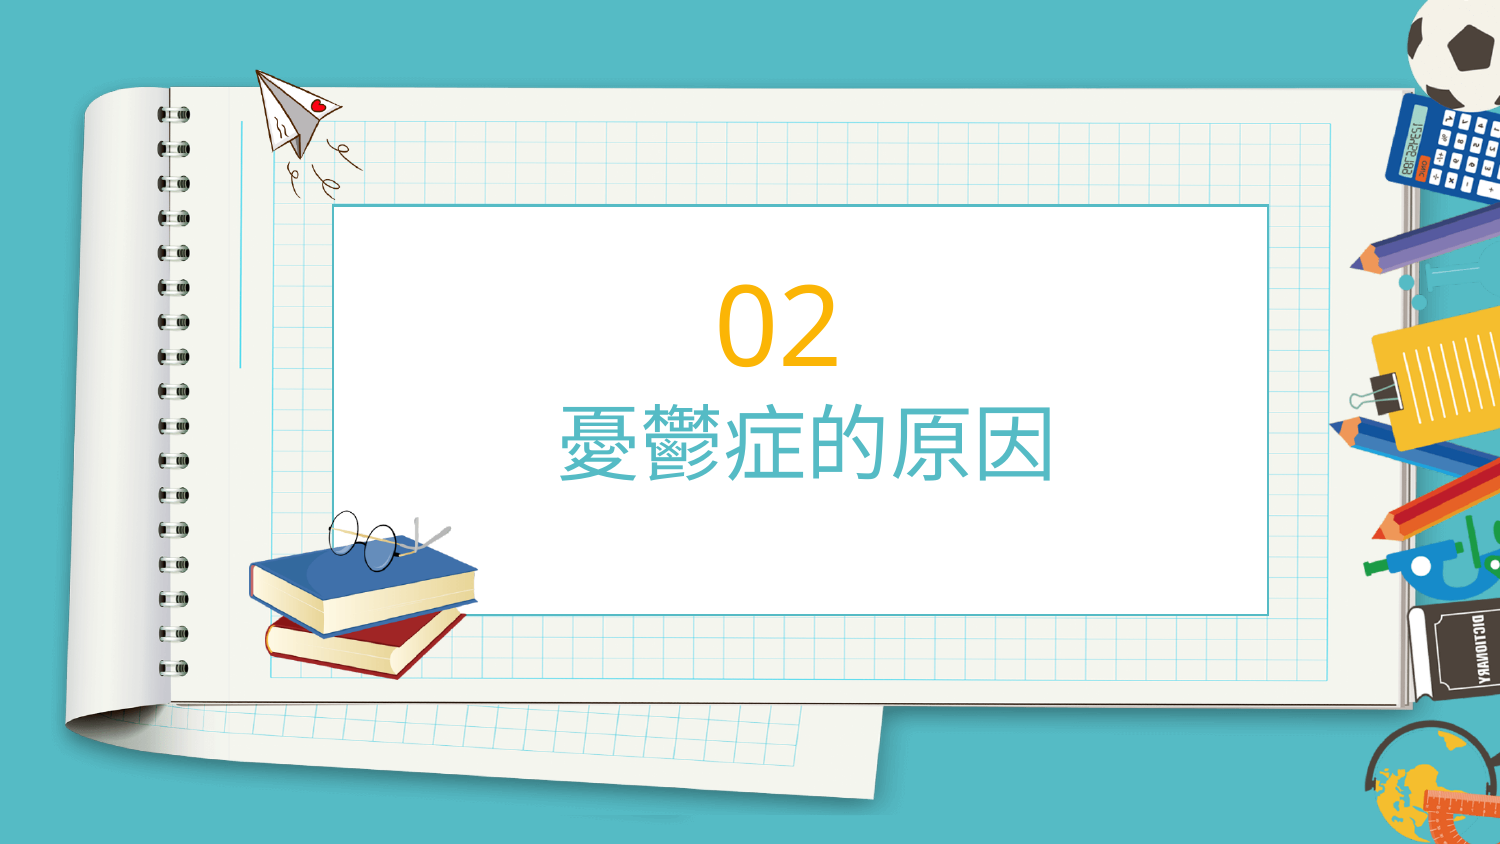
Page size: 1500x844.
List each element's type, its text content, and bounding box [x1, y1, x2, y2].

text_box 02 [699, 246, 915, 384]
picture [41, 0, 1500, 844]
text_box 憂鬱症的原因 [451, 384, 1164, 500]
